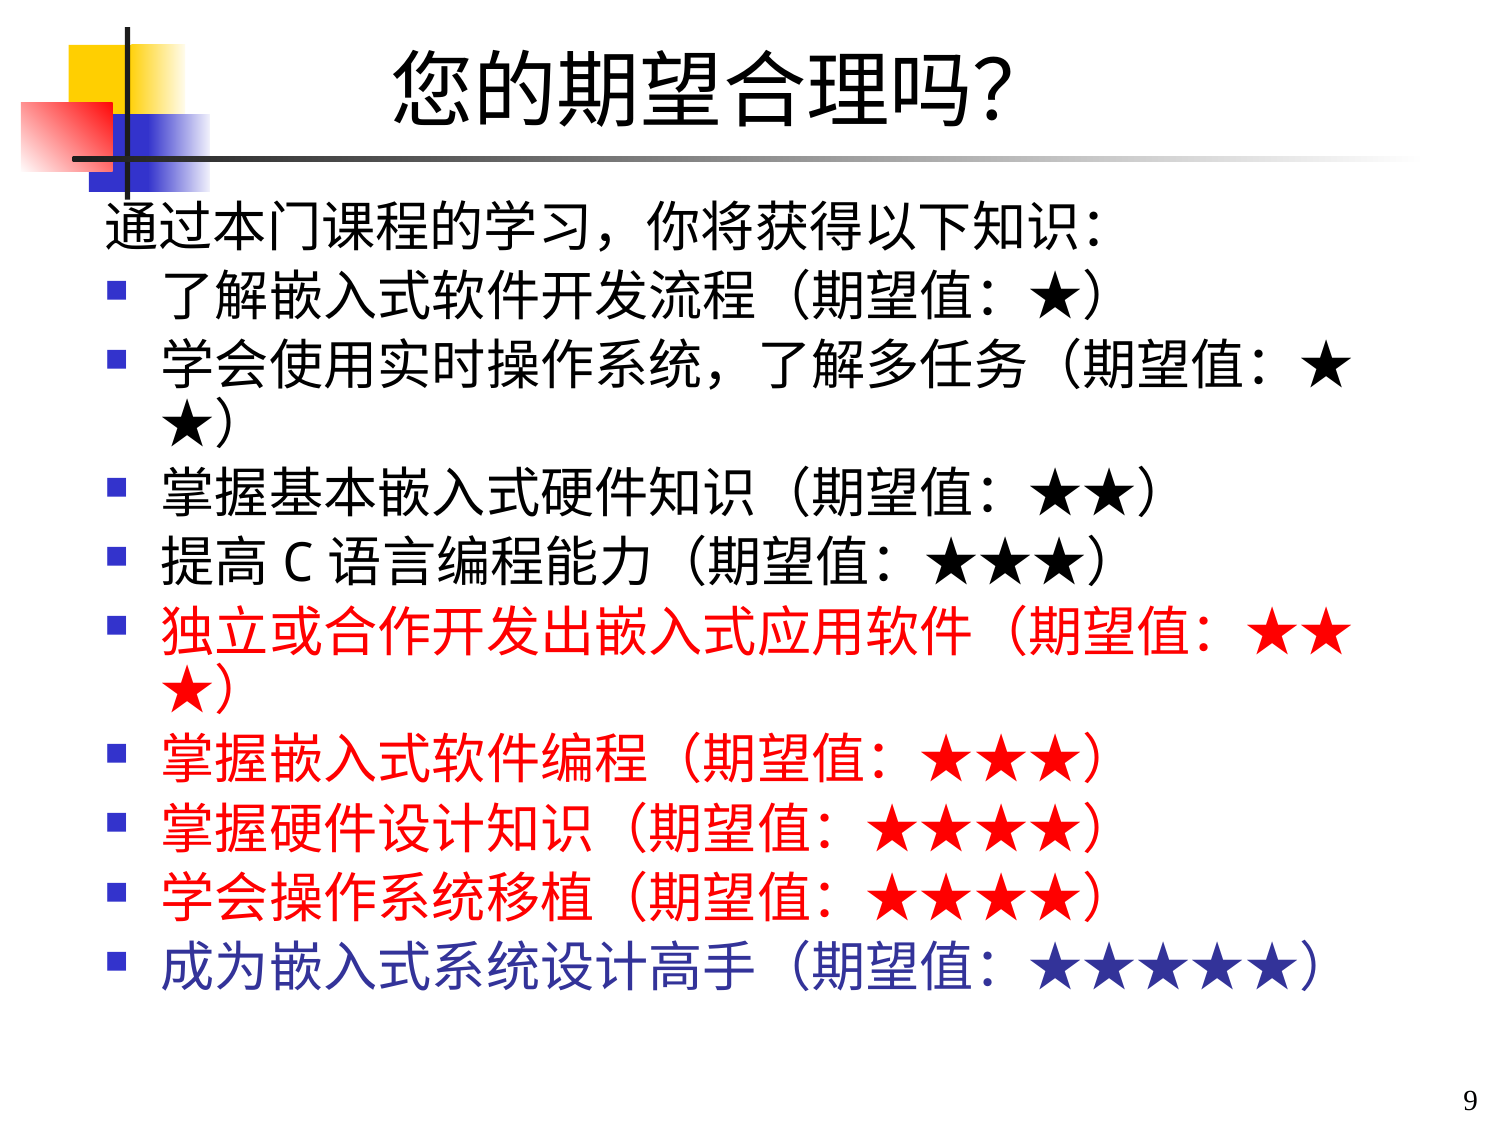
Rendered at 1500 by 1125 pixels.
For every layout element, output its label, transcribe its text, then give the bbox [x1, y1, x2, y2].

list 通过本门课程的学习，你将获得以下知识： 了解嵌入式软件开发流程（期望值：★） 学会使用实时操作系统，了解多任务（期望值：★★） 掌握基本嵌入式硬件知识（期望值：★★） 提高C语言编程能力（期望值：★★★） 独立或合作开发出嵌入式应用软件（期望值：★★★） 掌握嵌入式软件编程（期望值：★★★） 掌握硬件设计知识（期望值：★★★★） 学会操作系统移植（期望值：★★★★） 成为嵌入式系统设计高手（期望值：★★★★★） [89, 191, 1463, 1063]
title 您的期望合理吗？ [58, 30, 1388, 143]
